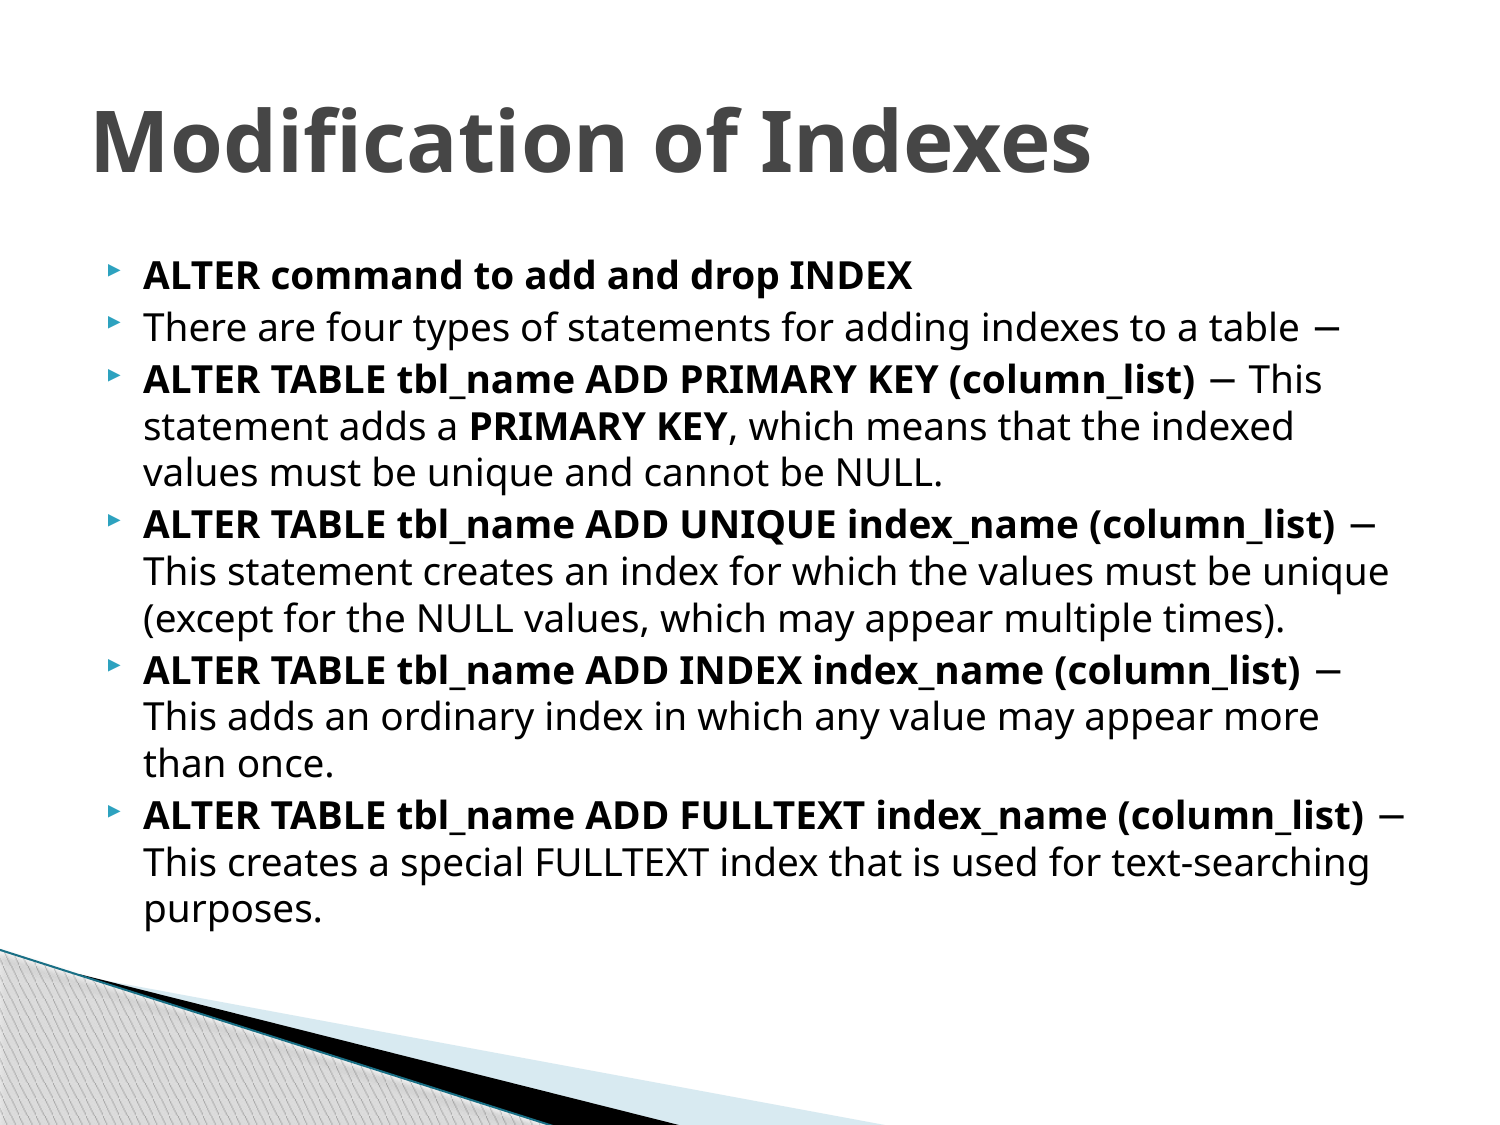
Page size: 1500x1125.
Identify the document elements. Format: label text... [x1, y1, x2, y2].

title Modification of Indexes [75, 45, 1425, 233]
list ALTER command to add and drop INDEX There are four types of statements for adding indexes to a table − ALTER TABLE tbl_name ADD PRIMARY KEY (column_list) − This statement adds a PRIMARY KEY, which means that the indexed values must be unique and cannot be NULL. ALTER TABLE tbl_name ADD UNIQUE index_name (column_list) − This statement creates an index for which the values must be unique (except for the NULL values, which may appear multiple times). ALTER TABLE tbl_name ADD INDEX index_name (column_list) − This adds an ordinary index in which any value may appear more than once. ALTER TABLE tbl_name ADD FULLTEXT index_name (column_list) − This creates a special FULLTEXT index that is used for text-searching purposes. [75, 243, 1425, 986]
